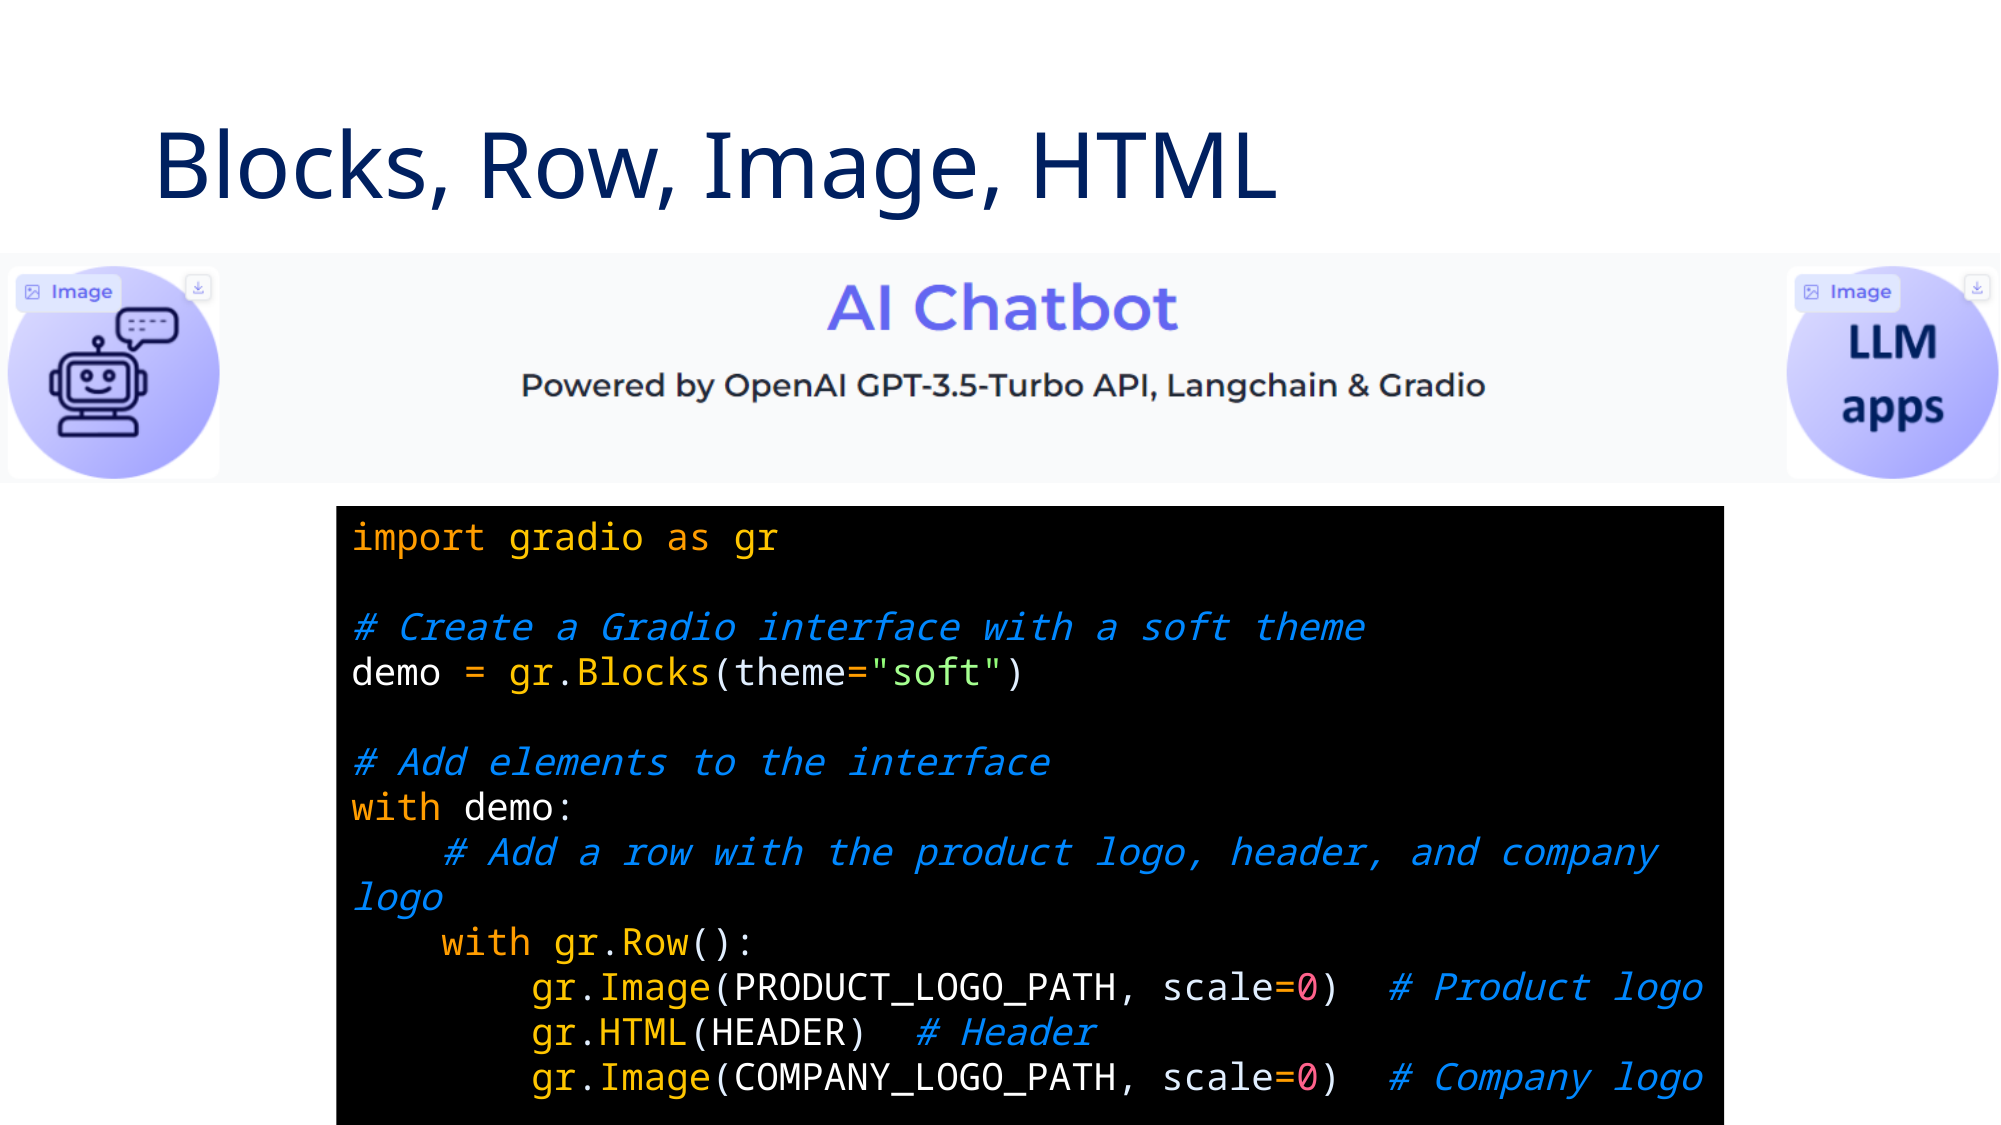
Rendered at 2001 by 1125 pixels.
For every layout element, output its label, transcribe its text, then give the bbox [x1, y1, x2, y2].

text_box import gradio as gr # Create a Gradio interface with a soft theme demo = gr.Blocks(theme="soft") # Add elements to the interface with demo: # Add a row with the product logo, header, and company logo with gr.Row(): gr.Image(PRODUCT_LOGO_PATH, scale=0) # Product logo gr.HTML(HEADER) # Header gr.Image(COMPANY_LOGO_PATH, scale=0) # Company logo [336, 506, 1725, 1125]
title Blocks, Row, Image, HTML [137, 59, 1863, 252]
picture [0, 252, 2000, 483]
